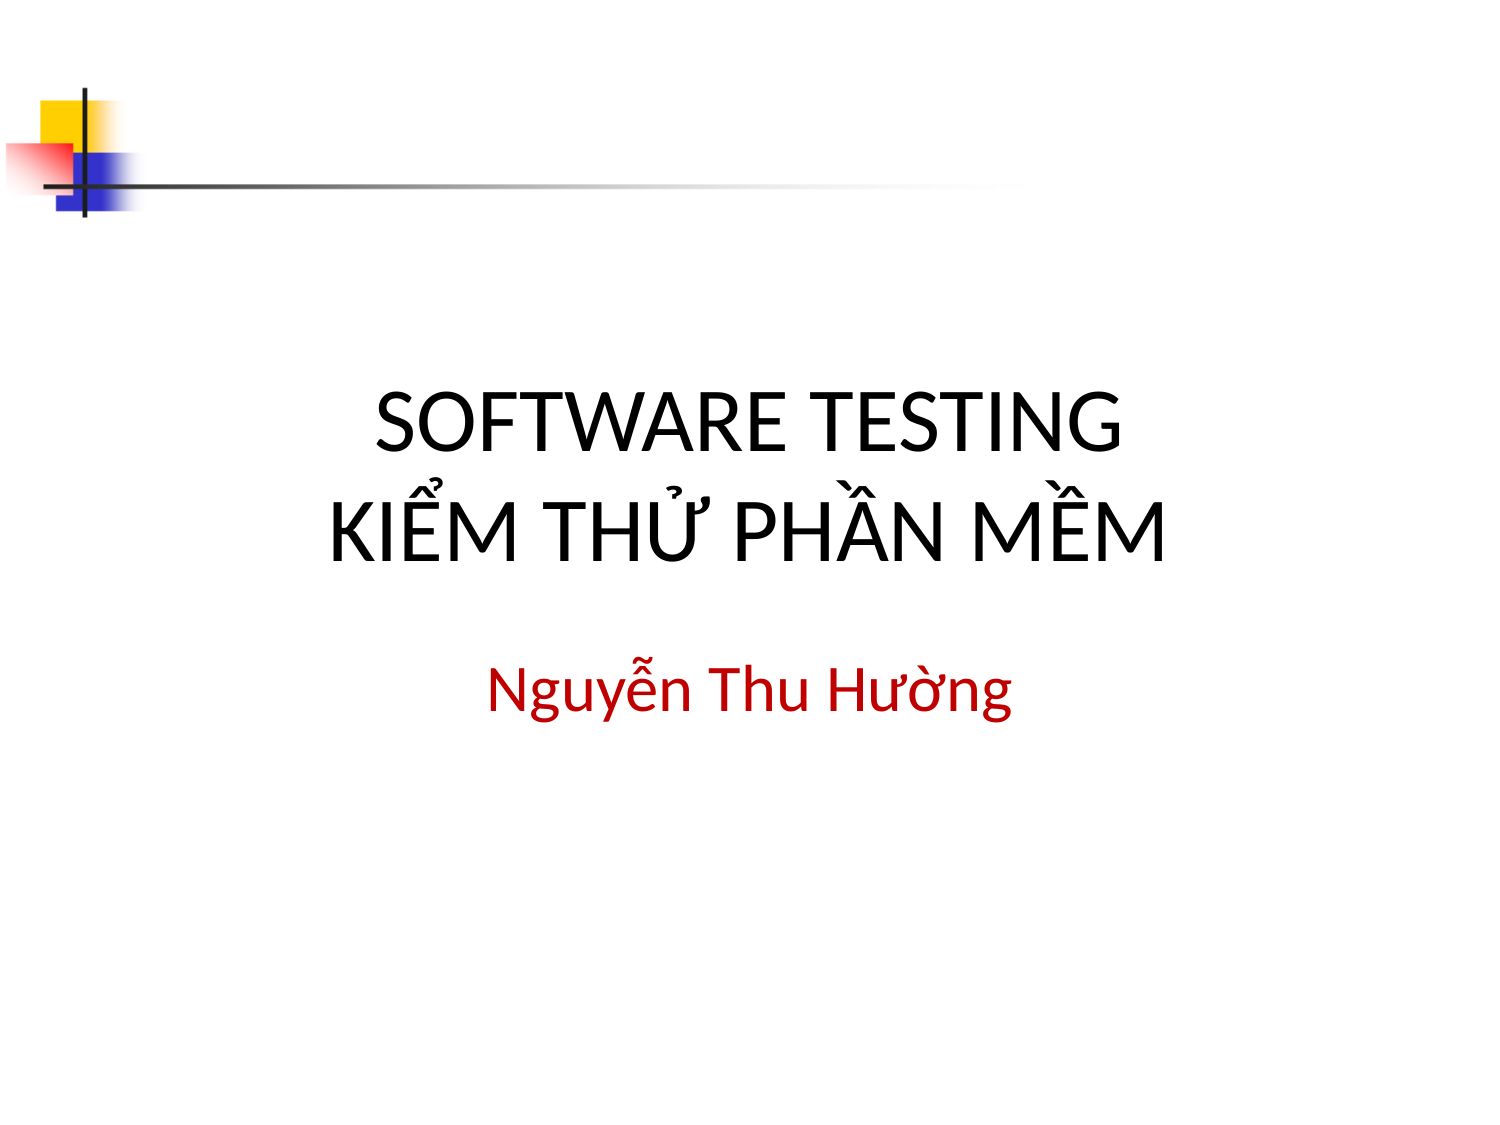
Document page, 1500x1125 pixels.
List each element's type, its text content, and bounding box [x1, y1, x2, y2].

title SOFTWARE TESTING KIỂM THỬ PHẦN MỀM [112, 349, 1388, 591]
picture [0, 74, 1091, 232]
subtitle Nguyễn Thu Hường [225, 637, 1275, 925]
